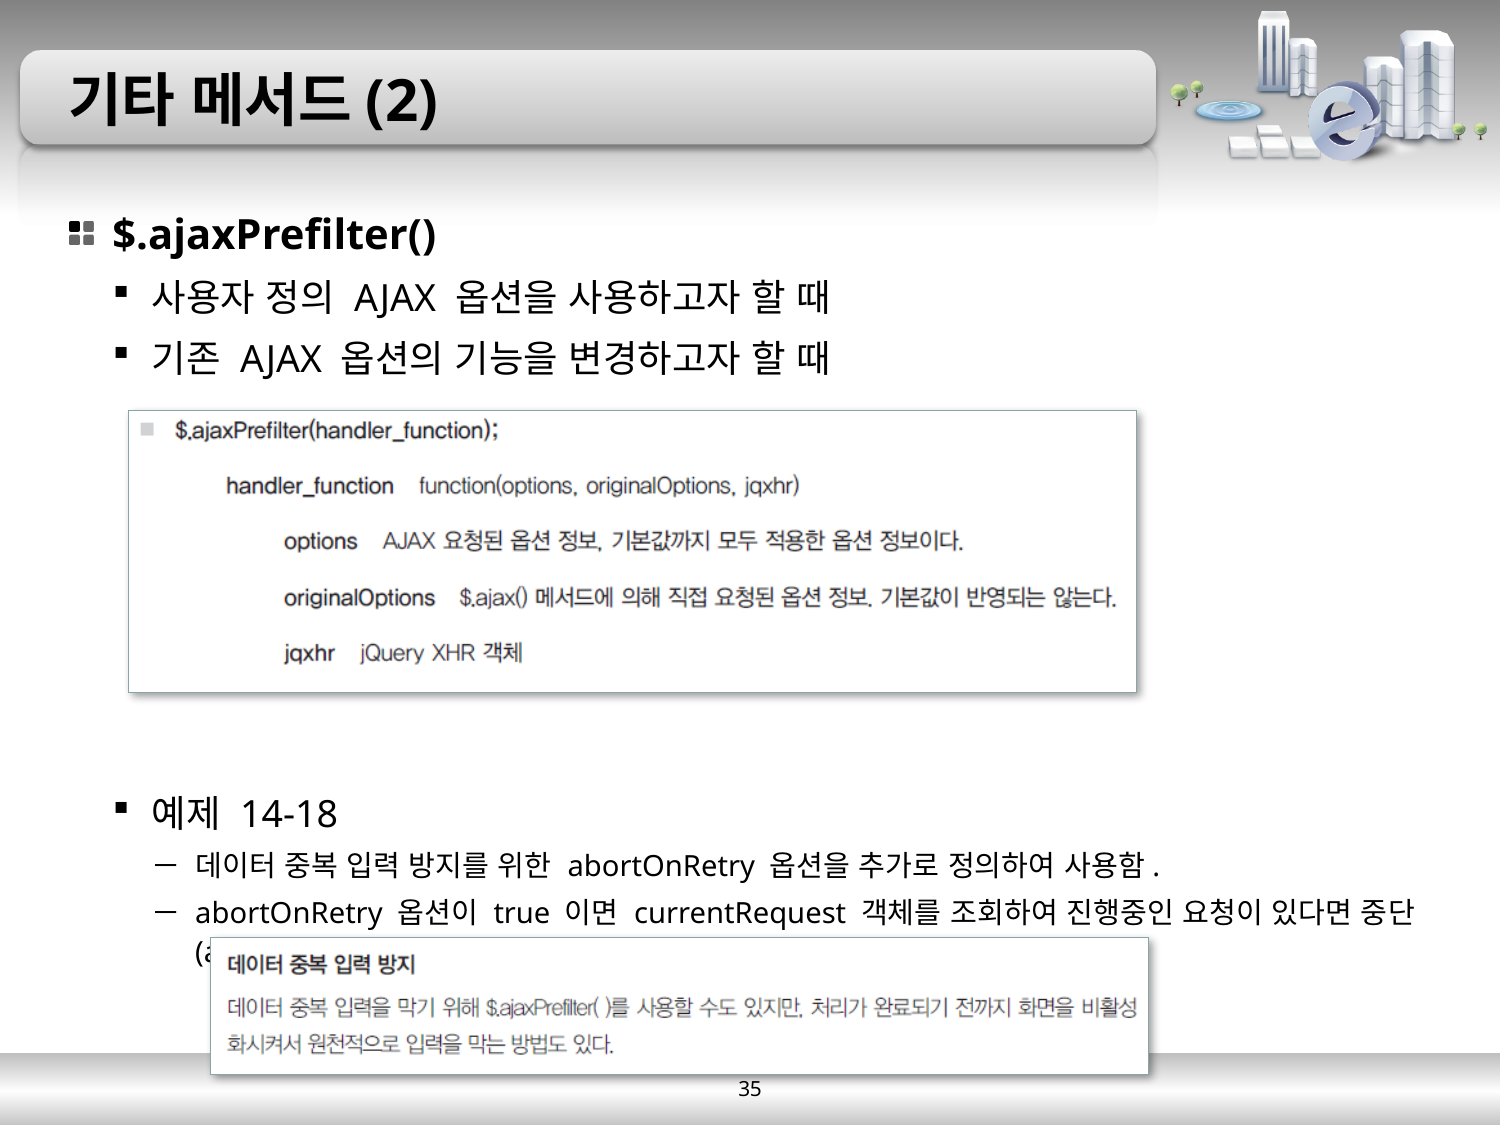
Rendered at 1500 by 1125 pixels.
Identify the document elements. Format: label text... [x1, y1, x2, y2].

title 기타 메서드(2) [52, 55, 1404, 156]
picture [210, 937, 1149, 1075]
picture [69, 221, 94, 245]
picture [128, 409, 1137, 694]
picture [1170, 11, 1487, 177]
list $.ajaxPrefilter() 사용자 정의 AJAX 옵션을 사용하고자 할 때 기존 AJAX 옵션의 기능을 변경하고자 할 때 예제 14-18 데이터 중복 입력 방지를 위한 abortOnRetry 옵션을 추가로 정의하여 사용함. abortOnRetry 옵션이 true 이면 currentRequest 객체를 조회하여 진행중인 요청이 있다면 중단(abort) 시킴. [54, 195, 1448, 1036]
picture [9, 46, 1166, 243]
